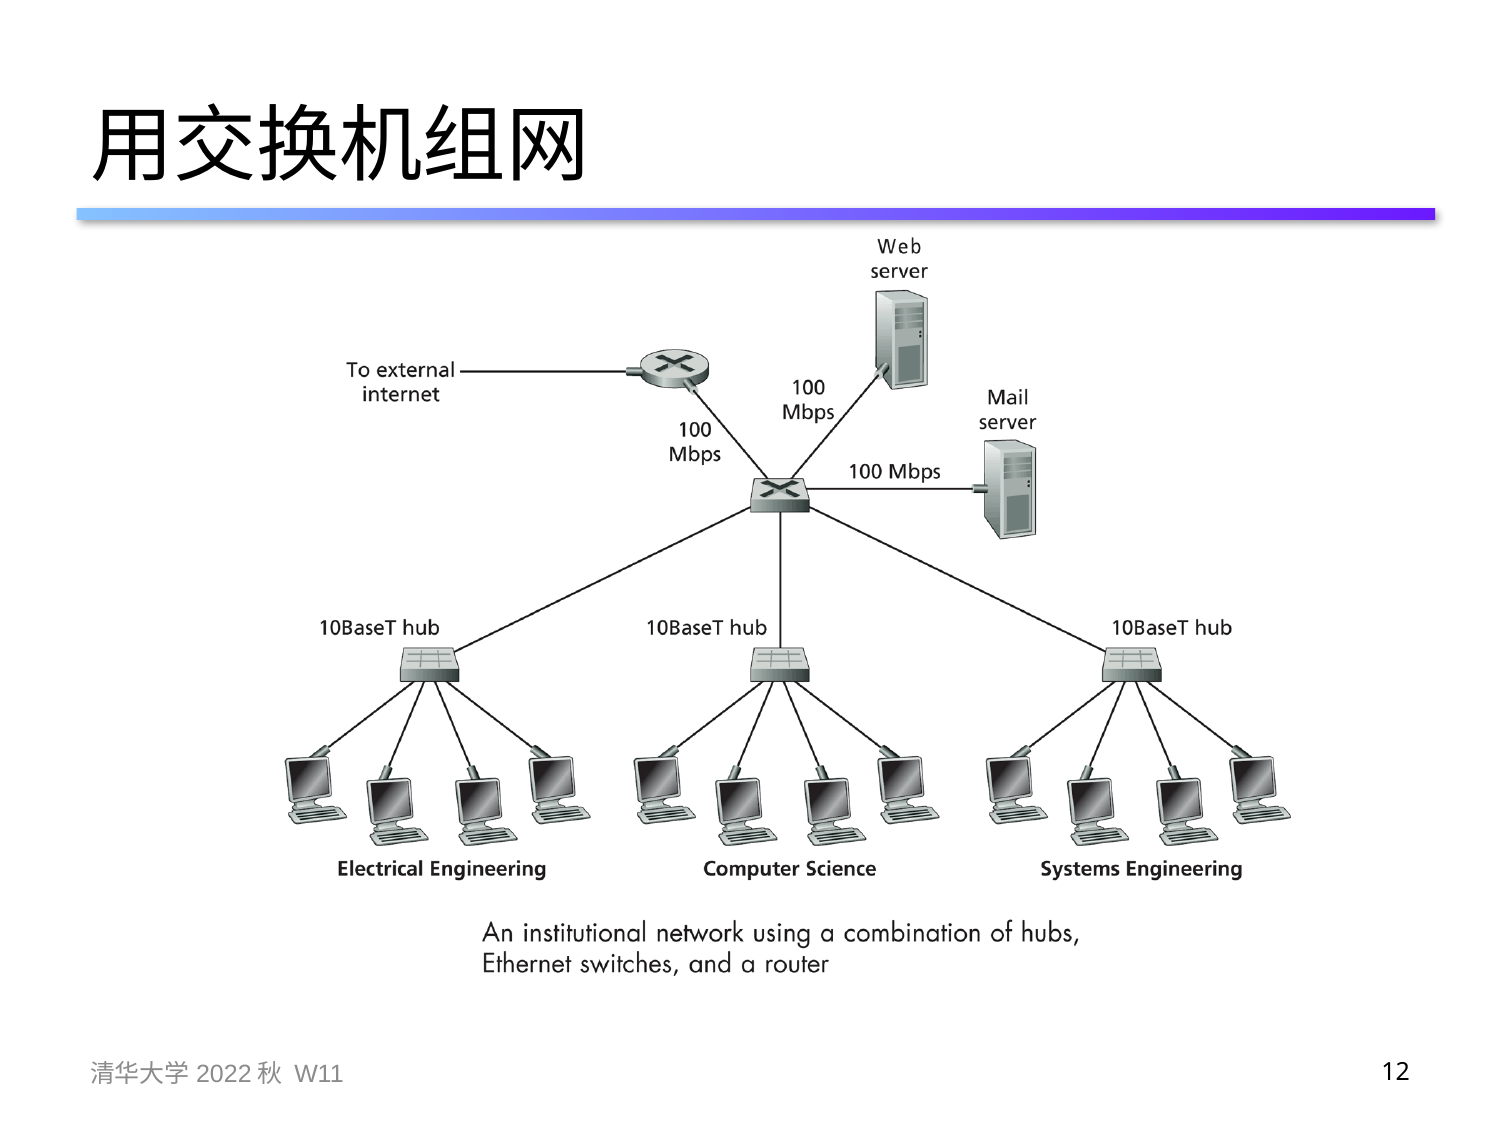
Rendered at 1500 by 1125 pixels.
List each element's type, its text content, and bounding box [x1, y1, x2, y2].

picture [466, 897, 1275, 977]
title 用交换机组网 [75, 75, 1425, 209]
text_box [243, 209, 247, 220]
slide_number 12 [1074, 1042, 1425, 1103]
slide_number 20 [418, 209, 422, 220]
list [283, 237, 1292, 896]
slide_number 清华大学2022秋 W11 [75, 1042, 425, 1103]
